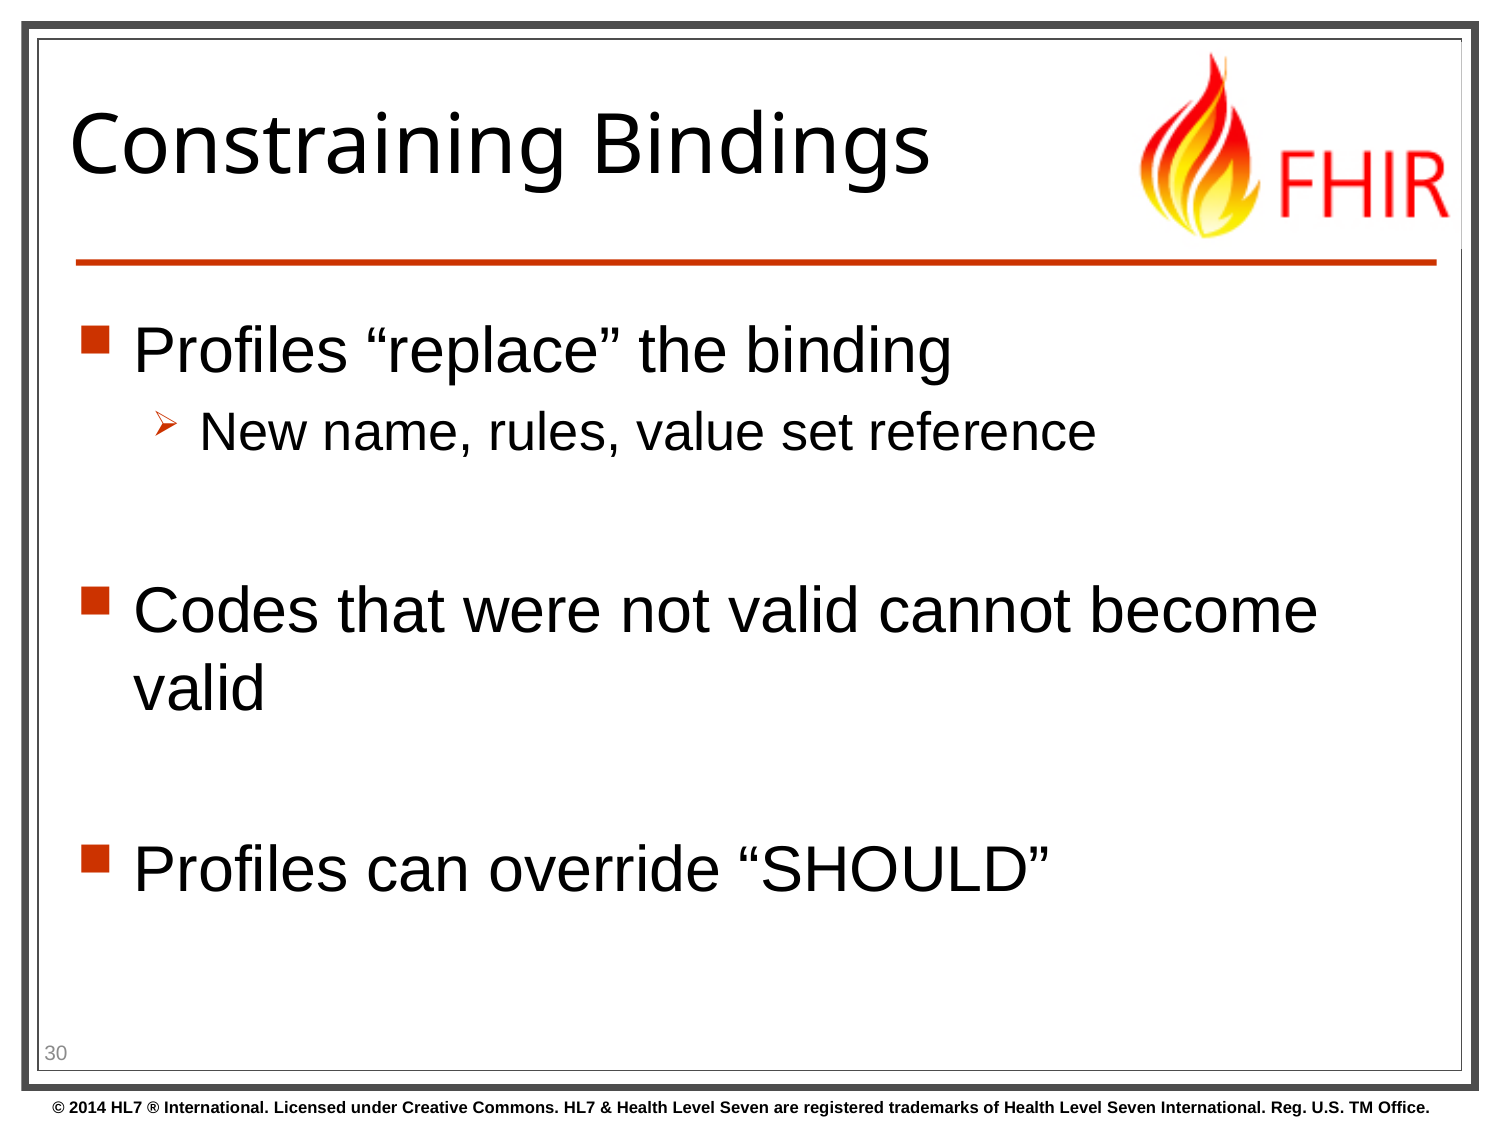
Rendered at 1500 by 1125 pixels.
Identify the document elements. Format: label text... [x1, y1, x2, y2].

list Profiles “replace” the binding New name, rules, value set reference Codes that were not valid cannot become valid Profiles can override “SHOULD” [62, 299, 1438, 1035]
picture [1128, 42, 1462, 249]
slide_number 30 [29, 1034, 148, 1071]
title Constraining Bindings [53, 54, 1128, 244]
